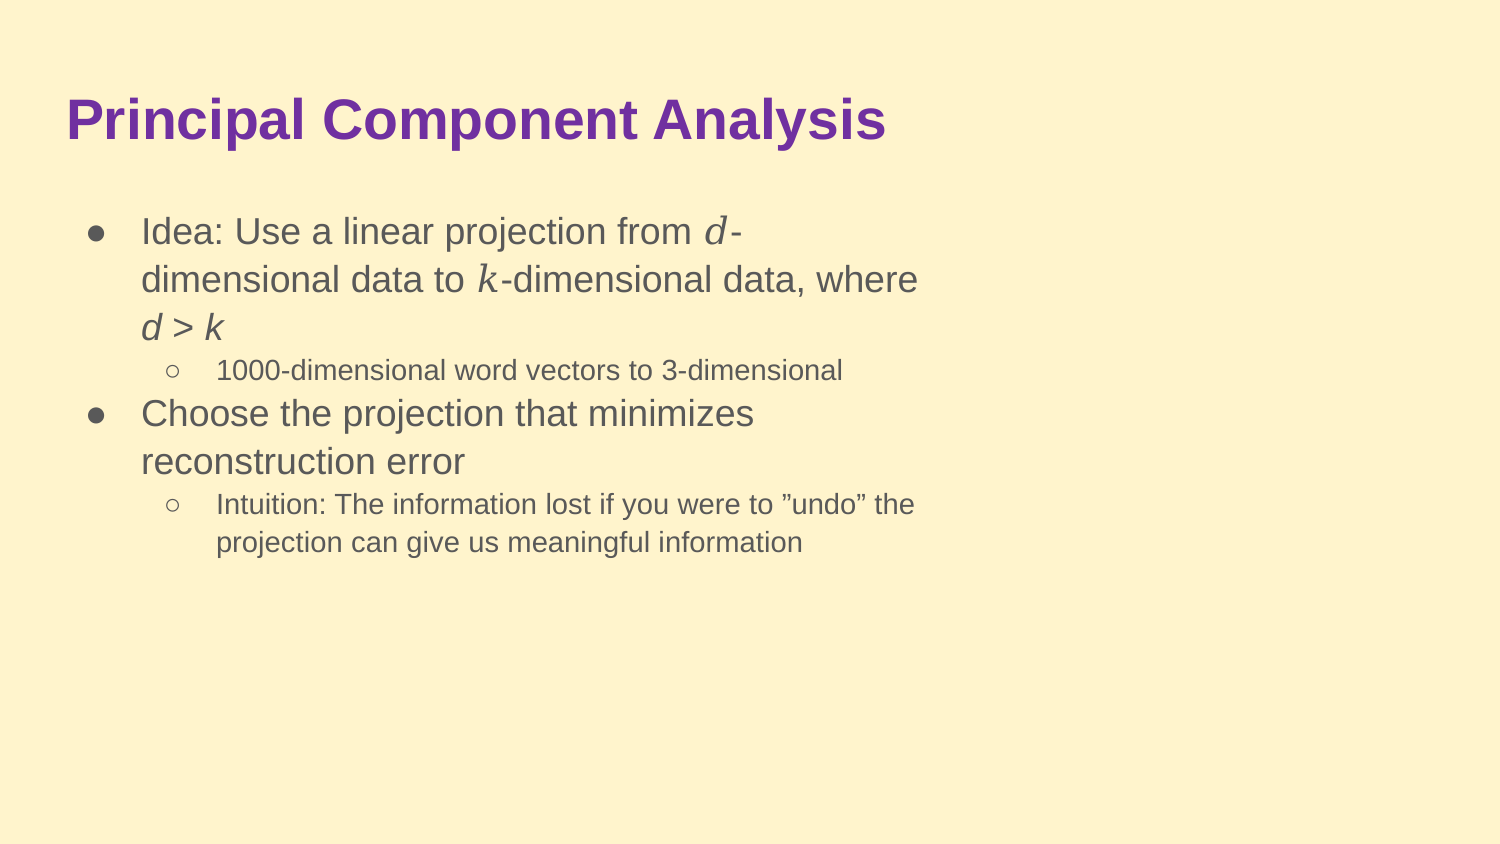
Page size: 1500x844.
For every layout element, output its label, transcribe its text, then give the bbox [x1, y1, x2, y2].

title Principal Component Analysis [51, 72, 1449, 167]
list Idea: Use a linear projection from 𝑑-dimensional data to 𝑘-dimensional data, where d > k 1000-dimensional word vectors to 3-dimensional Choose the projection that minimizes reconstruction error Intuition: The information lost if you were to ”undo” the projection can give us meaningful information [51, 189, 941, 750]
